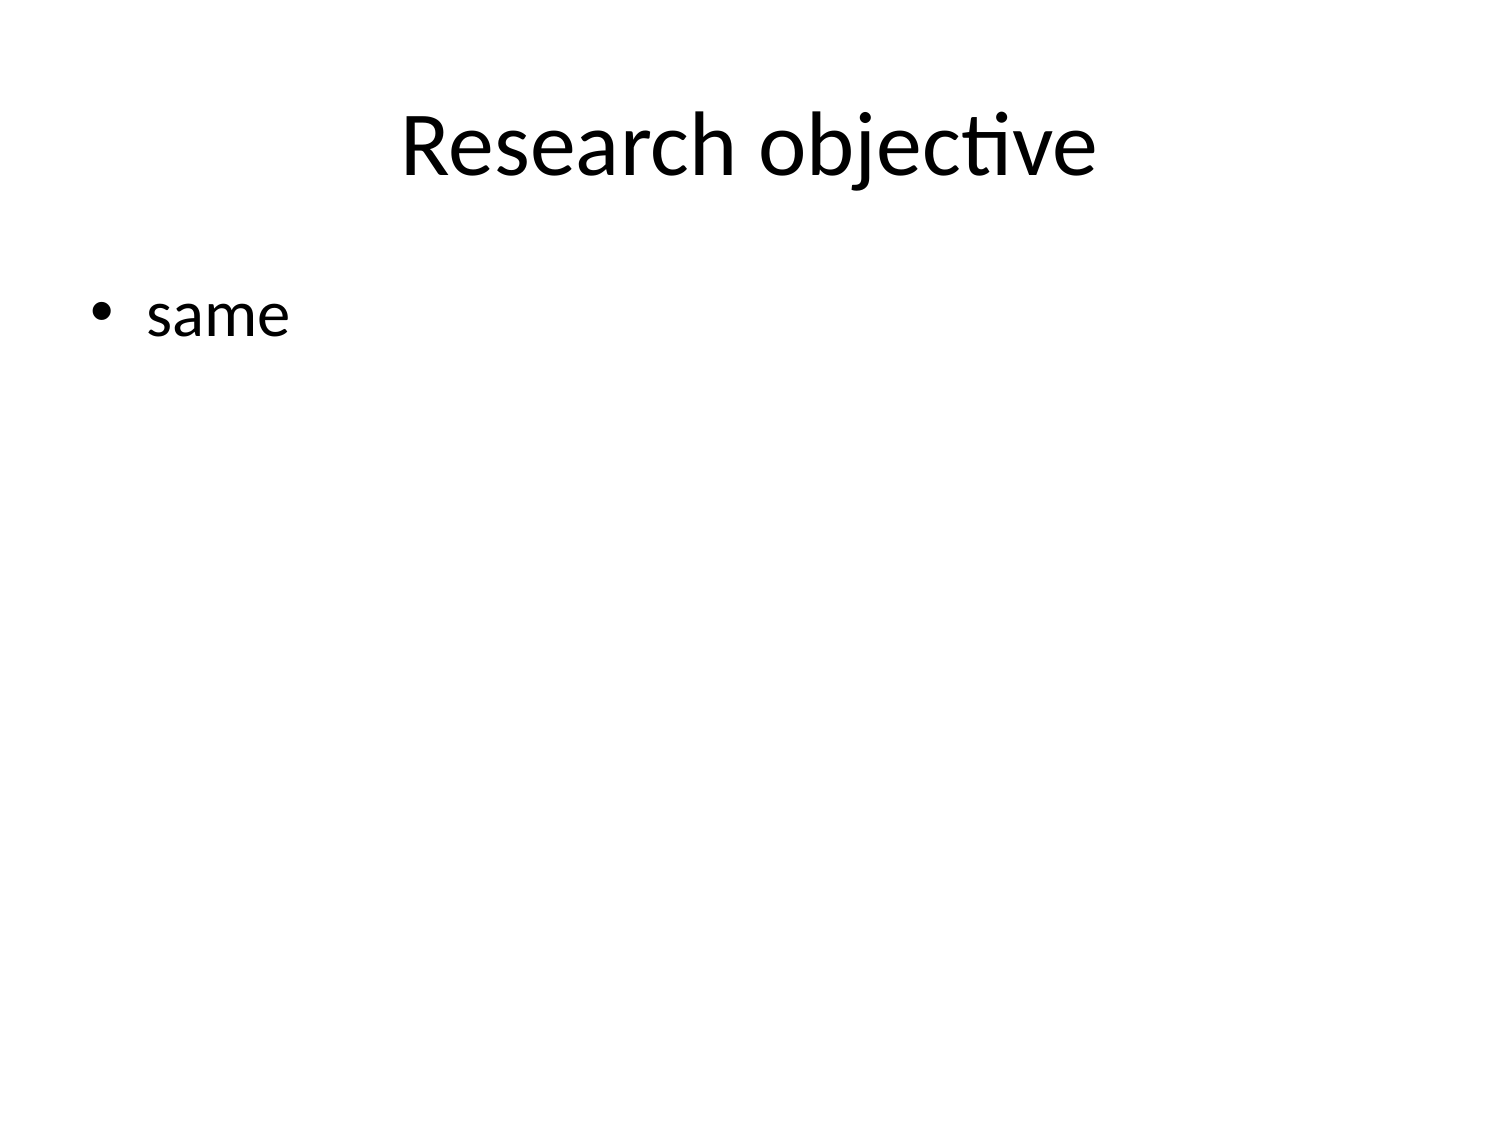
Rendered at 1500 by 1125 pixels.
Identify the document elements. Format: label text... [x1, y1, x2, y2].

title Research objective [75, 45, 1425, 233]
list same [75, 262, 1425, 1005]
